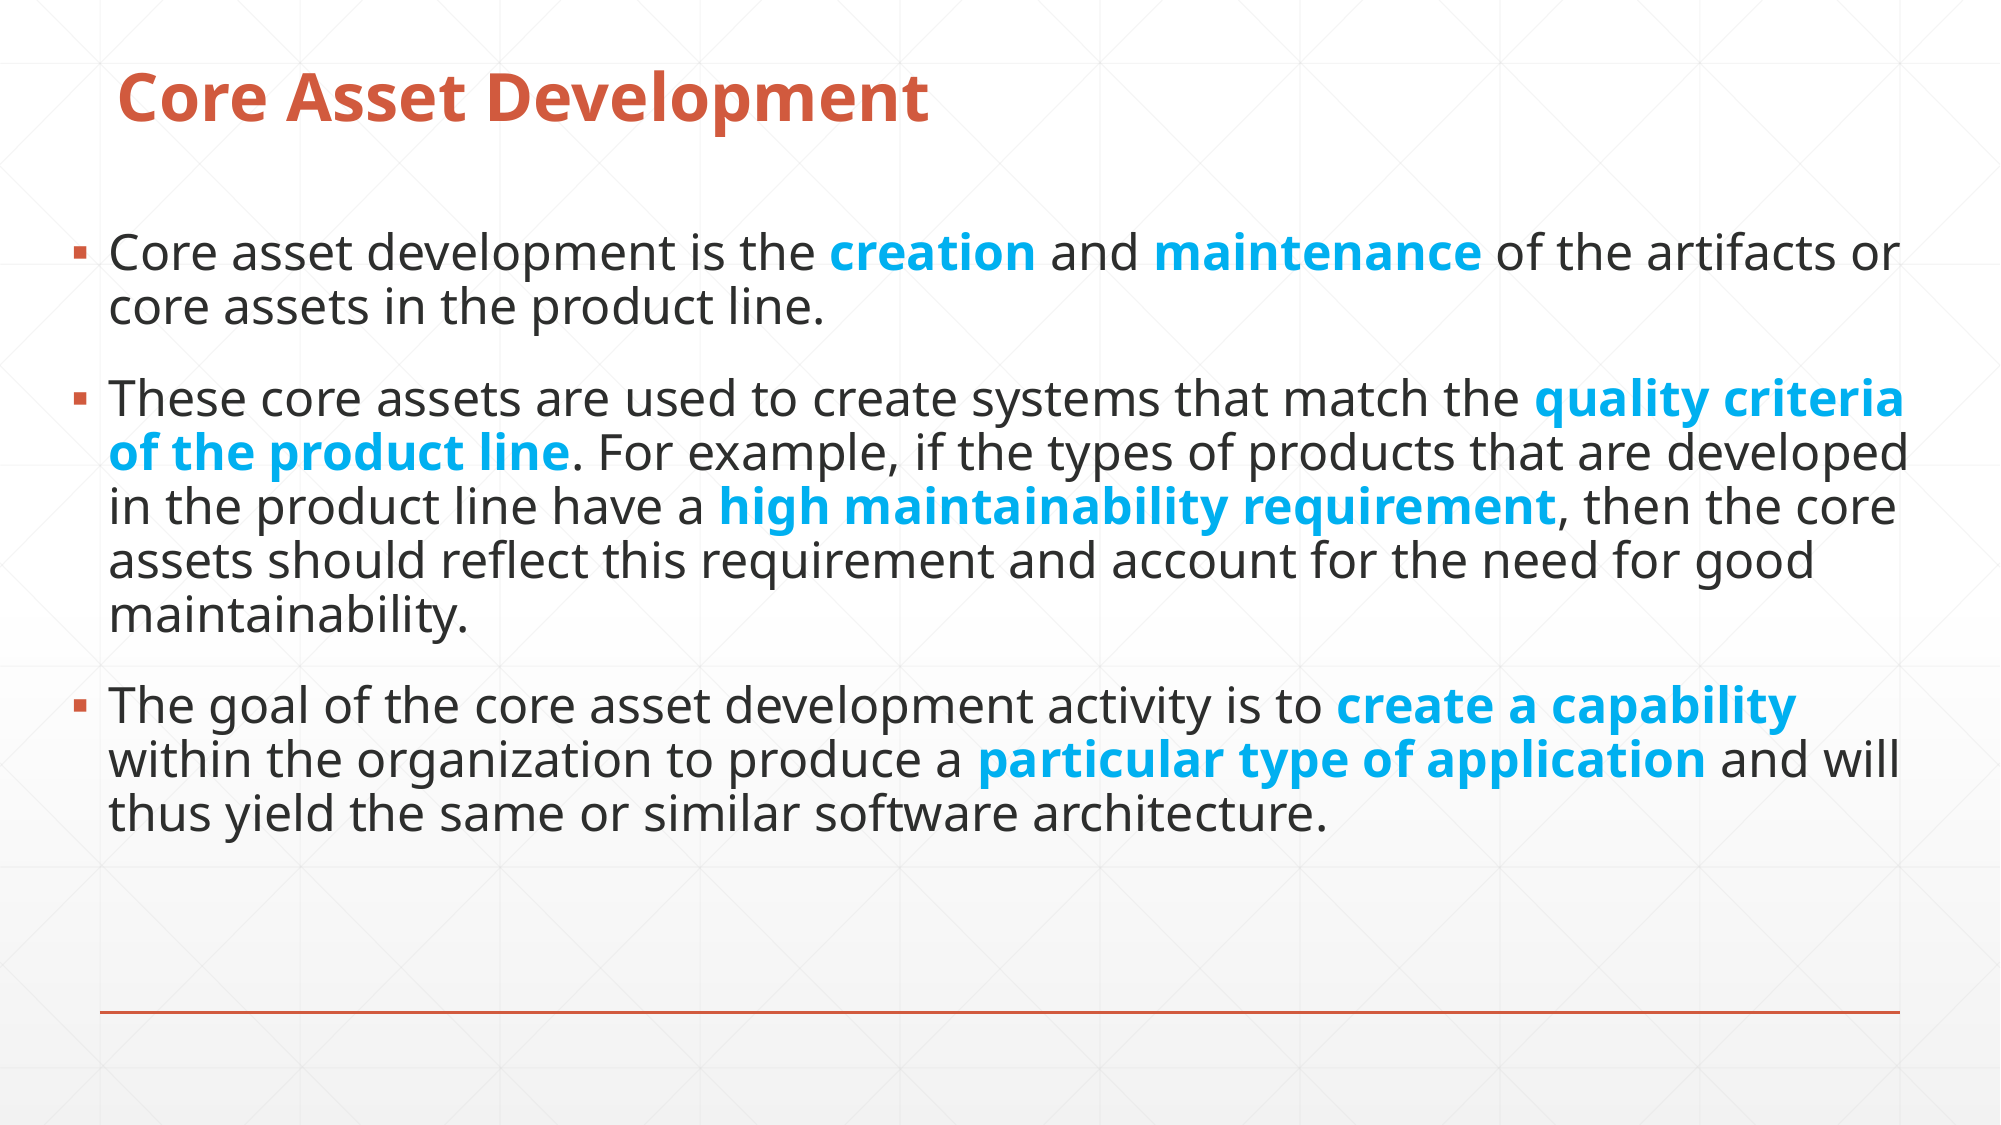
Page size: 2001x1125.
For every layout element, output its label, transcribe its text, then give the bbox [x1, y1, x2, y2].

list Core asset development is the creation and maintenance of the artifacts or core assets in the product line. These core assets are used to create systems that match the quality criteria of the product line. For example, if the types of products that are developed in the product line have a high maintainability requirement, then the core assets should reflect this requirement and account for the need for good maintainability. The goal of the core asset development activity is to create a capability within the organization to produce a particular type of application and will thus yield the same or similar software architecture. [56, 220, 1964, 1071]
title Core Asset Development [101, 0, 1677, 144]
